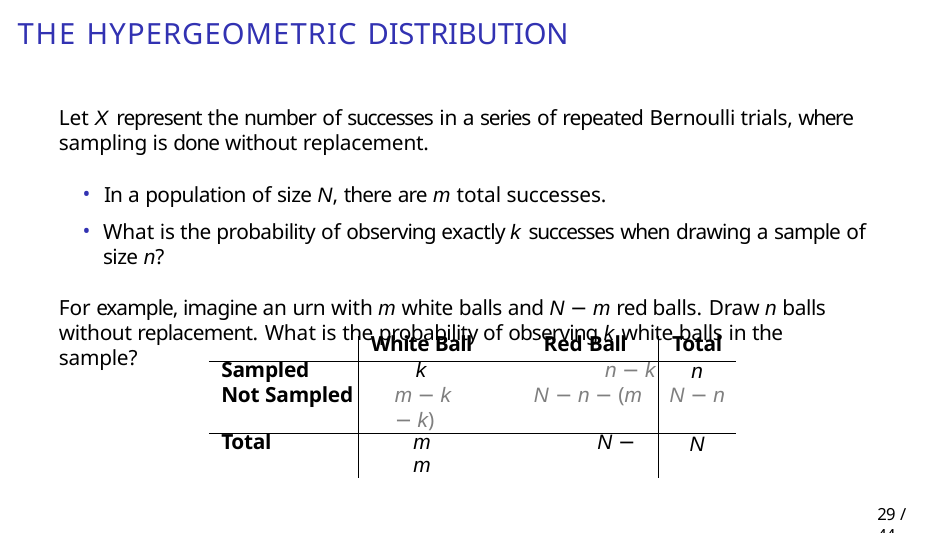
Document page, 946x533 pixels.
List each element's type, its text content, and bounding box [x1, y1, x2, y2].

text_box Let X represent the number of successes in a series of repeated Bernoulli trials, where sampling is done without replacement. In a population of size N, there are m total successes. What is the probability of observing exactly k successes when drawing a sample of size n? For example, imagine an urn with m white balls and N − m red balls. Draw n balls without replacement. What is the probability of observing k white balls in the sample? [52, 102, 896, 370]
table_cell n N − n [659, 362, 736, 433]
title The hypergeometric distribution [11, 12, 935, 105]
table_cell m N − m [359, 434, 658, 478]
table_cell Sampled Not Sampled [209, 362, 358, 433]
table_header Total [659, 336, 736, 361]
table_header White Ball Red Ball [359, 336, 658, 361]
table_cell k n − k m − k N − n − (m − k) [359, 362, 658, 433]
table_cell Total [209, 434, 358, 478]
slide_number 28 / 44 [871, 508, 930, 533]
table_cell N [659, 434, 736, 478]
table_header [209, 336, 358, 361]
